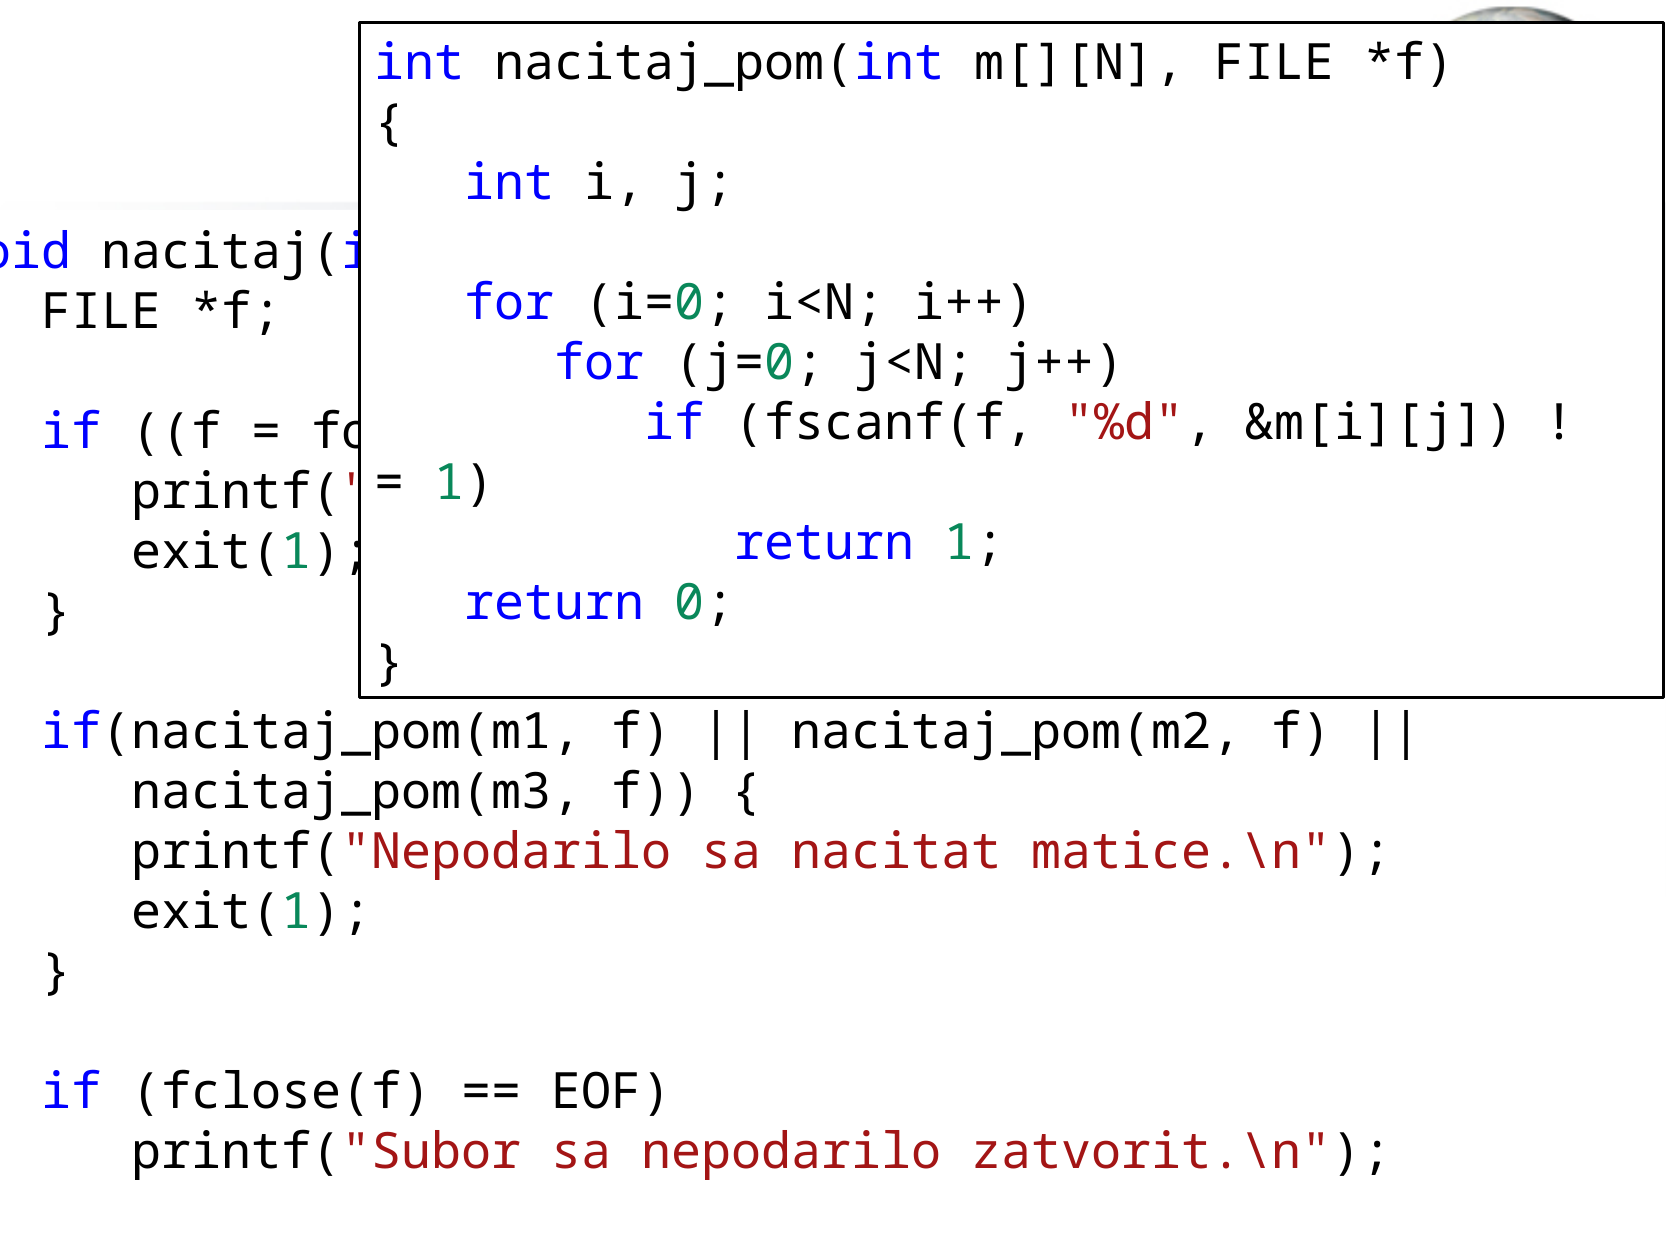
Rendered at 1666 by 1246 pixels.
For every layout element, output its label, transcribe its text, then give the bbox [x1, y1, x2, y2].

text_box void nacitaj(int m1[][N], int m2[][N], int m3[][N]) { FILE *f; if ((f = fopen(SUBOR, "r")) == NULL) { printf("Subor %s sa nepodarilo otvorit.\n", SUBOR); exit(1); } if(nacitaj_pom(m1, f) || nacitaj_pom(m2, f) || nacitaj_pom(m3, f)) { printf("Nepodarilo sa nacitat matice.\n"); exit(1); } if (fclose(f) == EOF) printf("Subor sa nepodarilo zatvorit.\n"); } [0, 209, 1666, 1246]
text_box int nacitaj_pom(int m[][N], FILE *f) { int i, j; for (i=0; i<N; i++) for (j=0; j<N; j++) if (fscanf(f, "%d", &m[i][j]) != 1) return 1; return 0; } [359, 22, 1664, 698]
picture [0, 0, 1666, 209]
